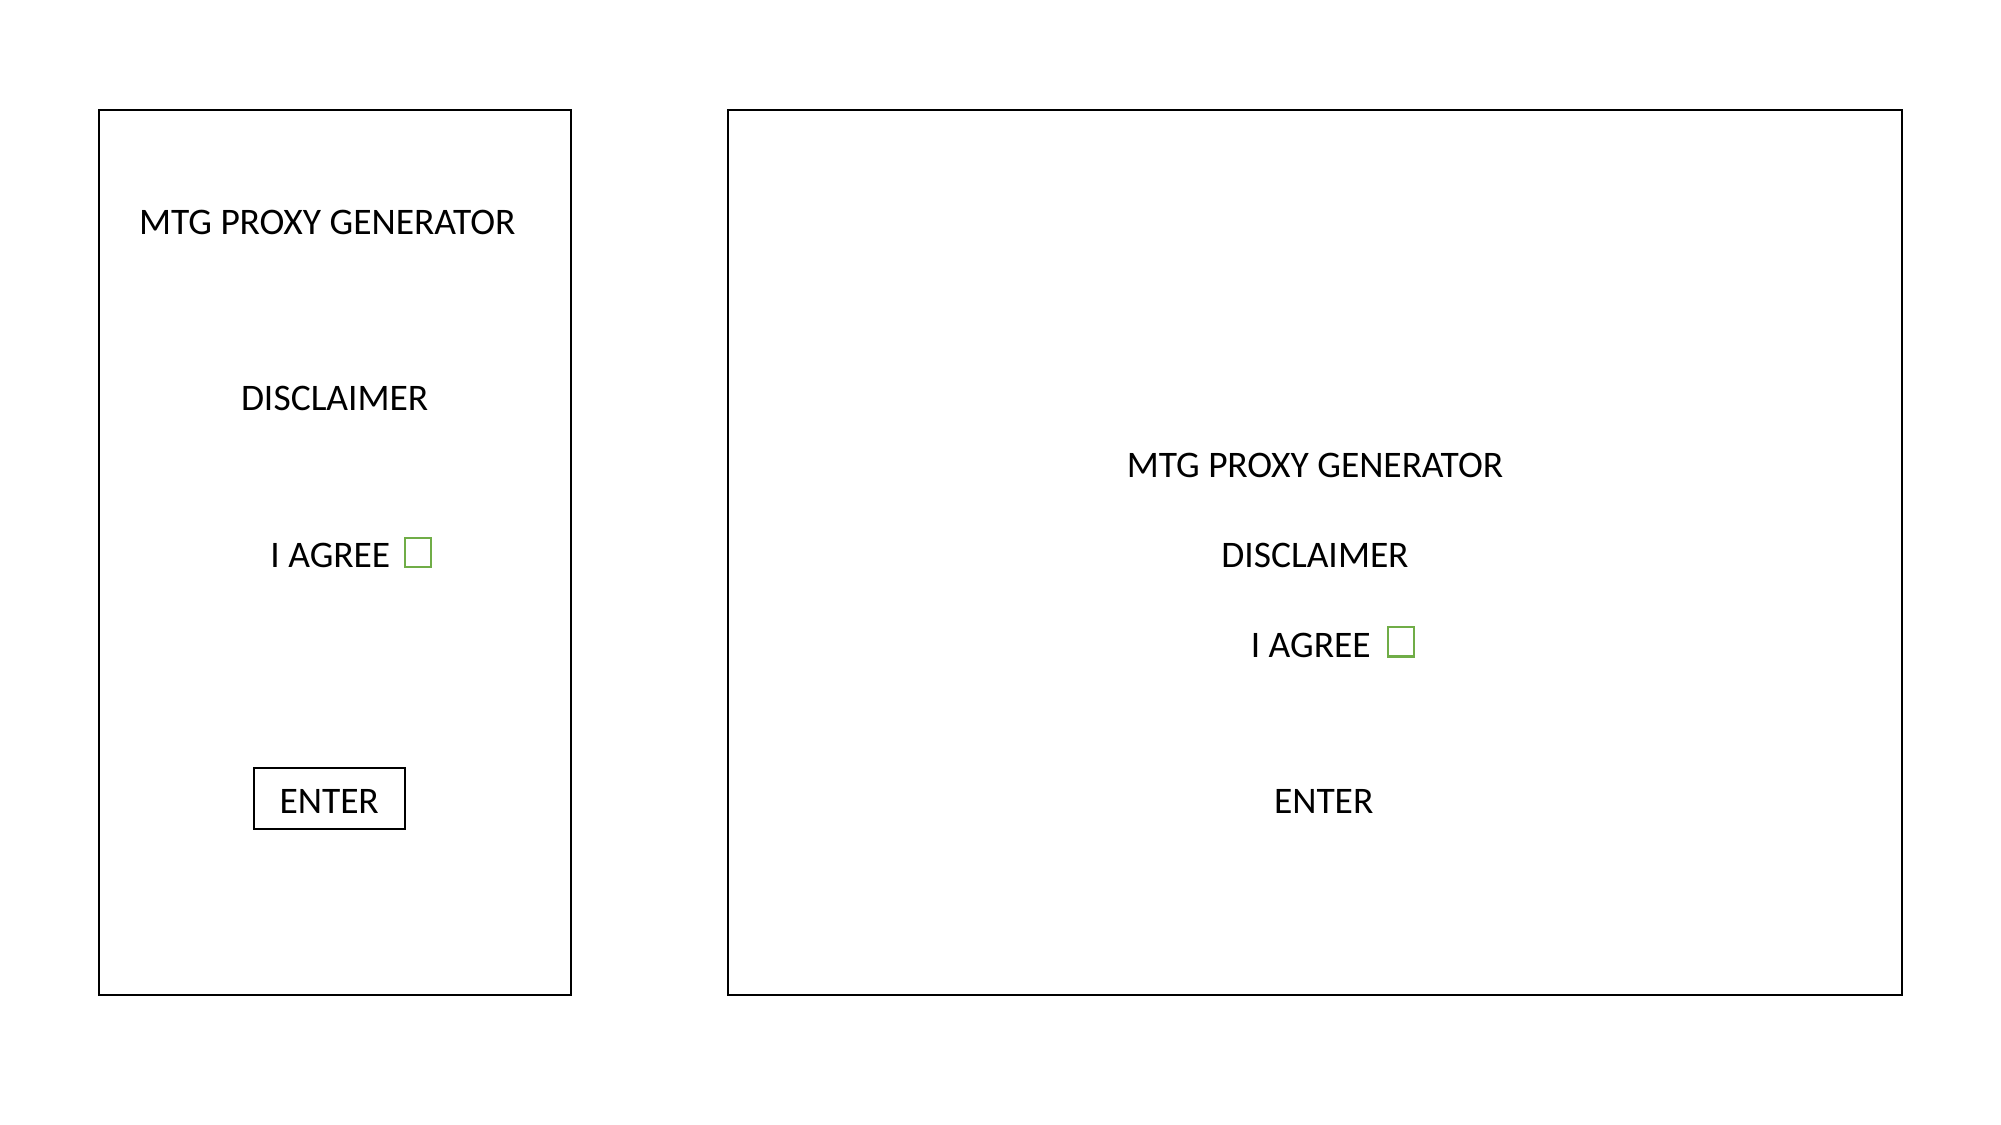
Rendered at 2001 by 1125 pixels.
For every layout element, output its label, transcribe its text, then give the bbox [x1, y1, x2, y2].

text_box I AGREE [98, 109, 572, 996]
text_box DISCLAIMER [124, 365, 545, 426]
text_box ENTER [186, 768, 472, 828]
text_box [404, 537, 432, 568]
text_box [1387, 626, 1415, 658]
text_box MTG PROXY GENERATOR DISCLAIMER I AGREE [727, 109, 1903, 996]
text_box MTG PROXY GENERATOR [124, 190, 545, 250]
text_box ENTER [1145, 768, 1502, 828]
